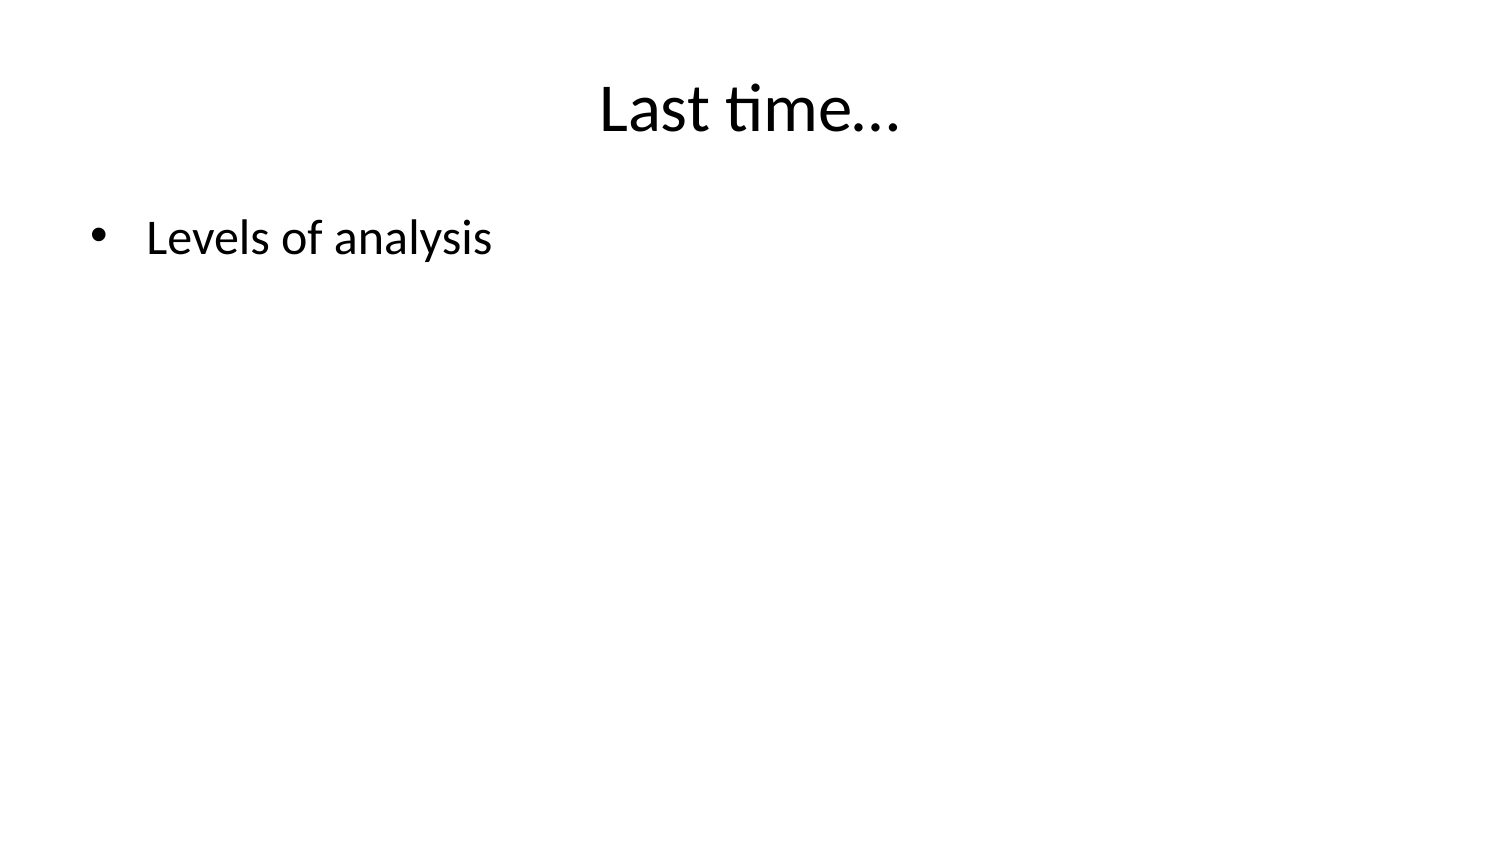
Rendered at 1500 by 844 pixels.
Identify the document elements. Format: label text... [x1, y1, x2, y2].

title Last time… [75, 33, 1425, 175]
list Levels of analysis [75, 196, 1425, 754]
